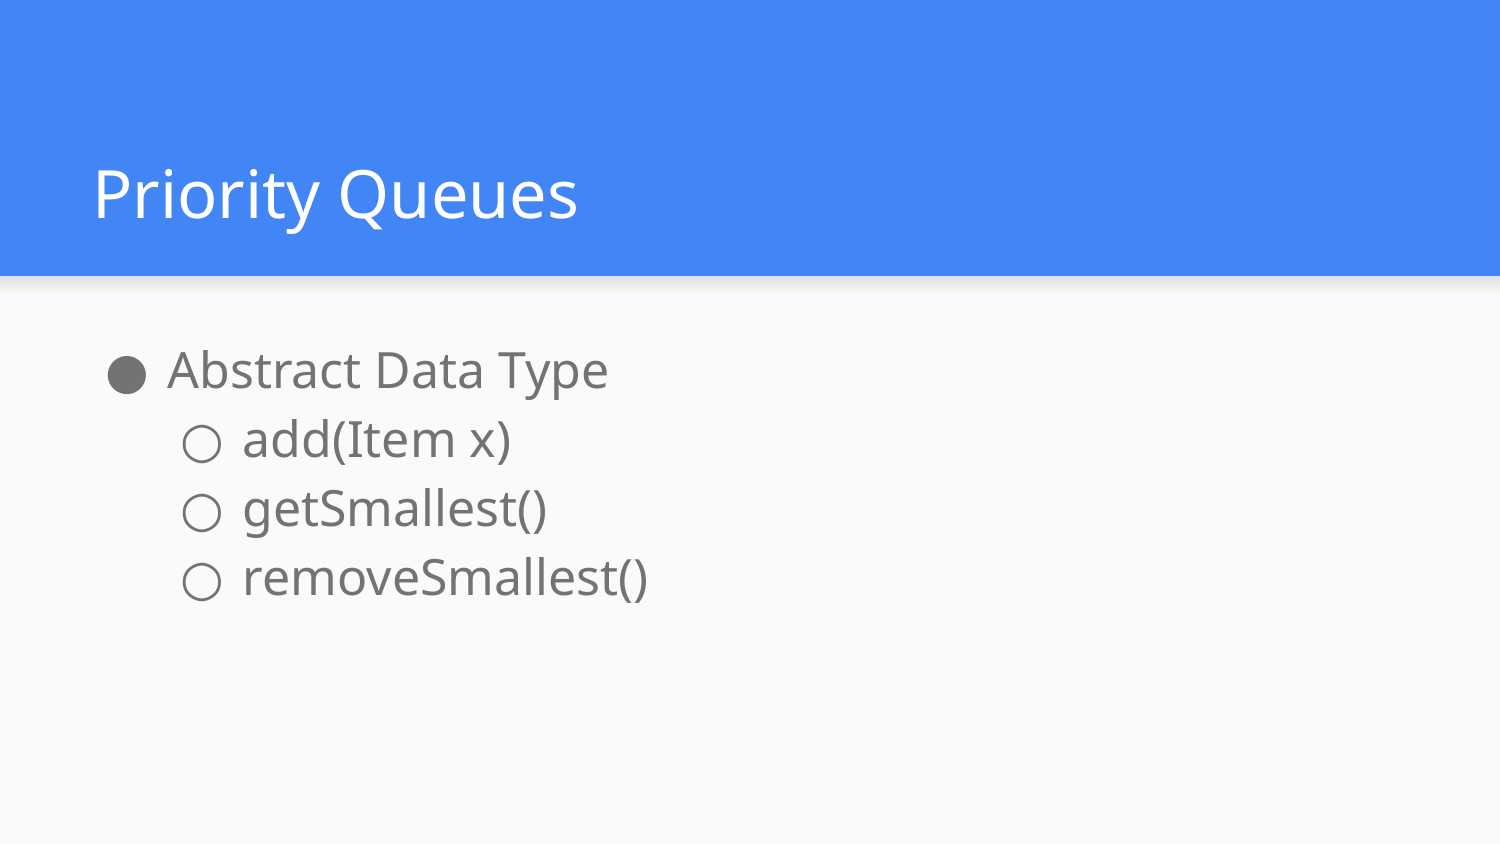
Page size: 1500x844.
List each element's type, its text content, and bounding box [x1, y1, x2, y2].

list Abstract Data Type add(Item x) getSmallest() removeSmallest() [77, 314, 1427, 760]
title Priority Queues [77, 121, 1427, 248]
